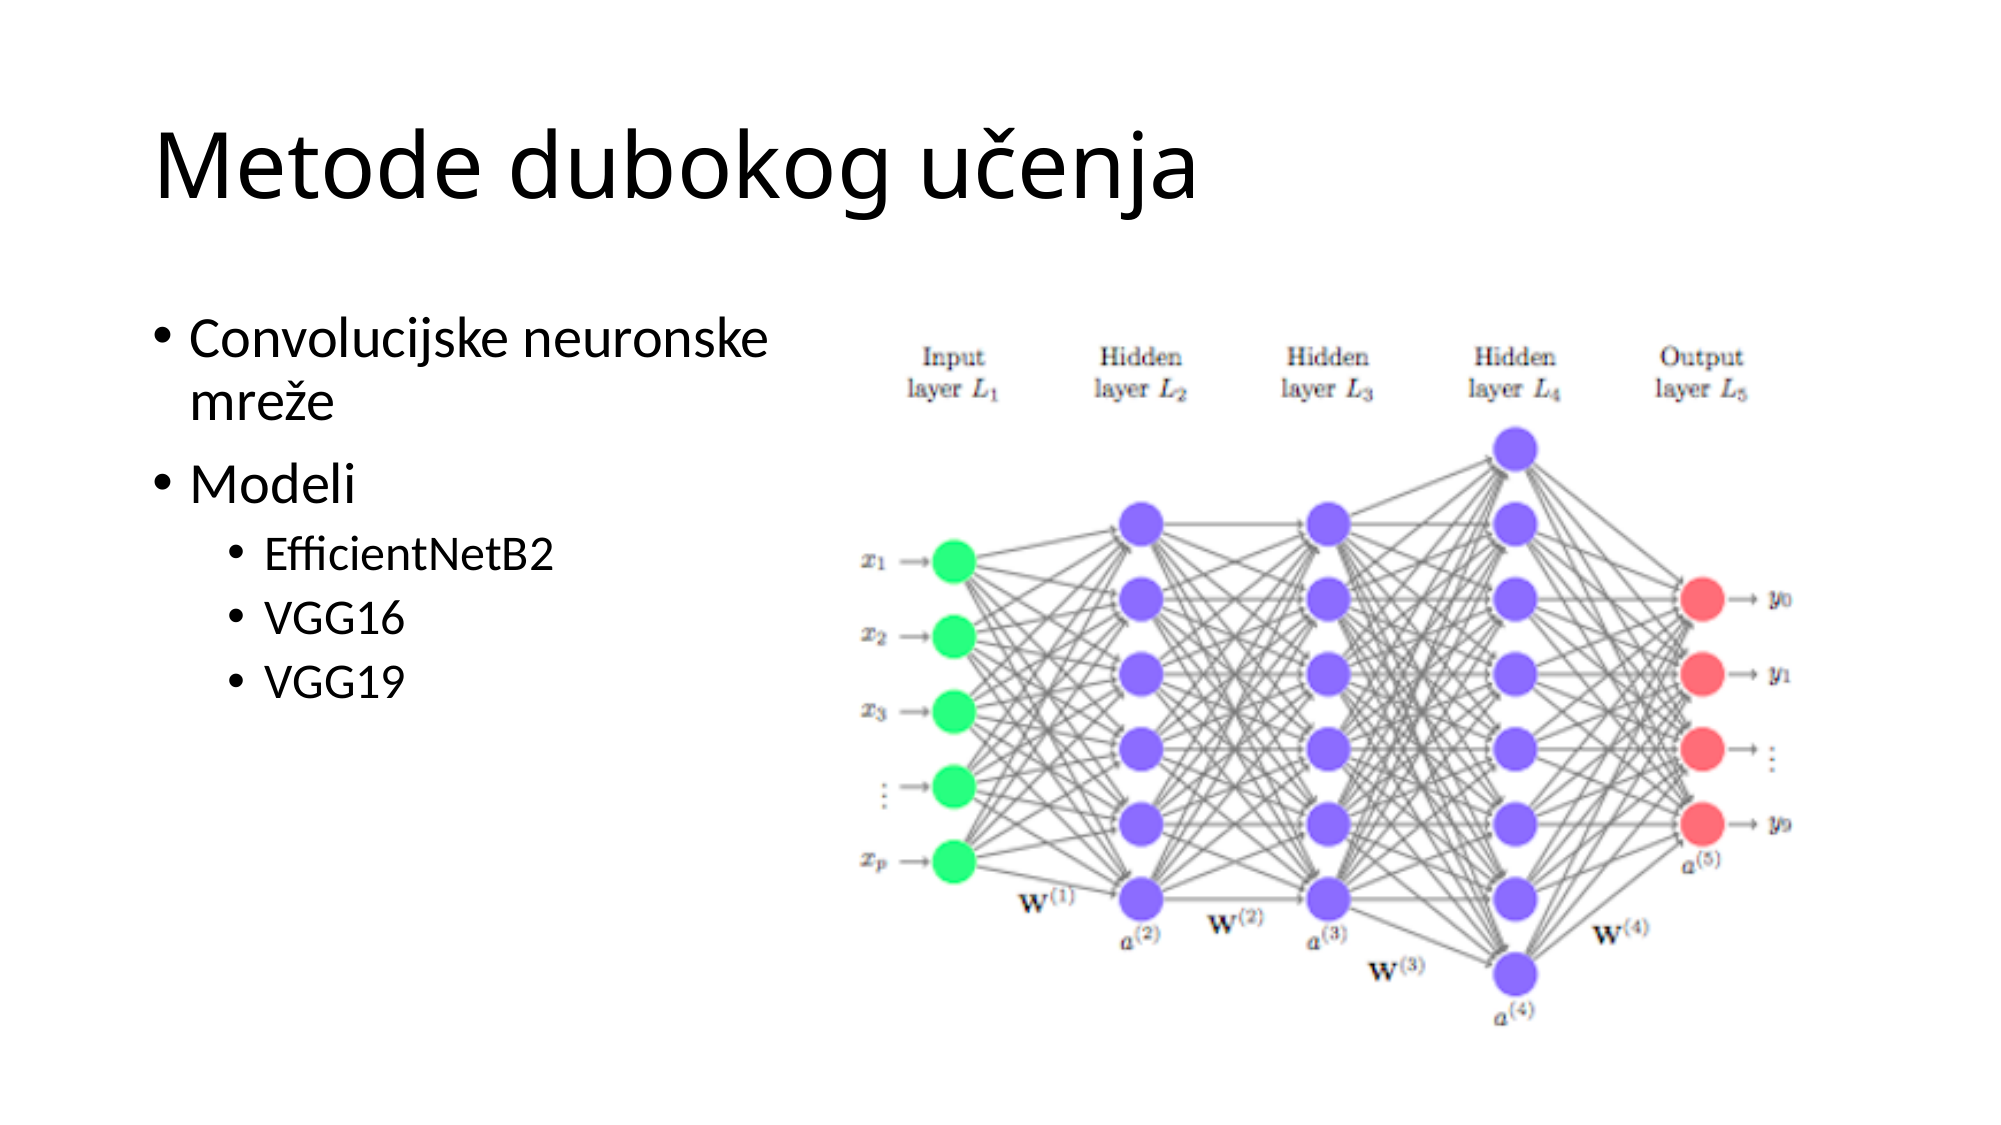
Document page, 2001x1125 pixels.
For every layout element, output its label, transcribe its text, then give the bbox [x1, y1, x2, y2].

title Metode dubokog učenja [137, 59, 1863, 278]
list Convolucijske neuronske mreže Modeli EfficientNetB2 VGG16 VGG19 [137, 299, 821, 1014]
picture [821, 299, 1863, 1063]
